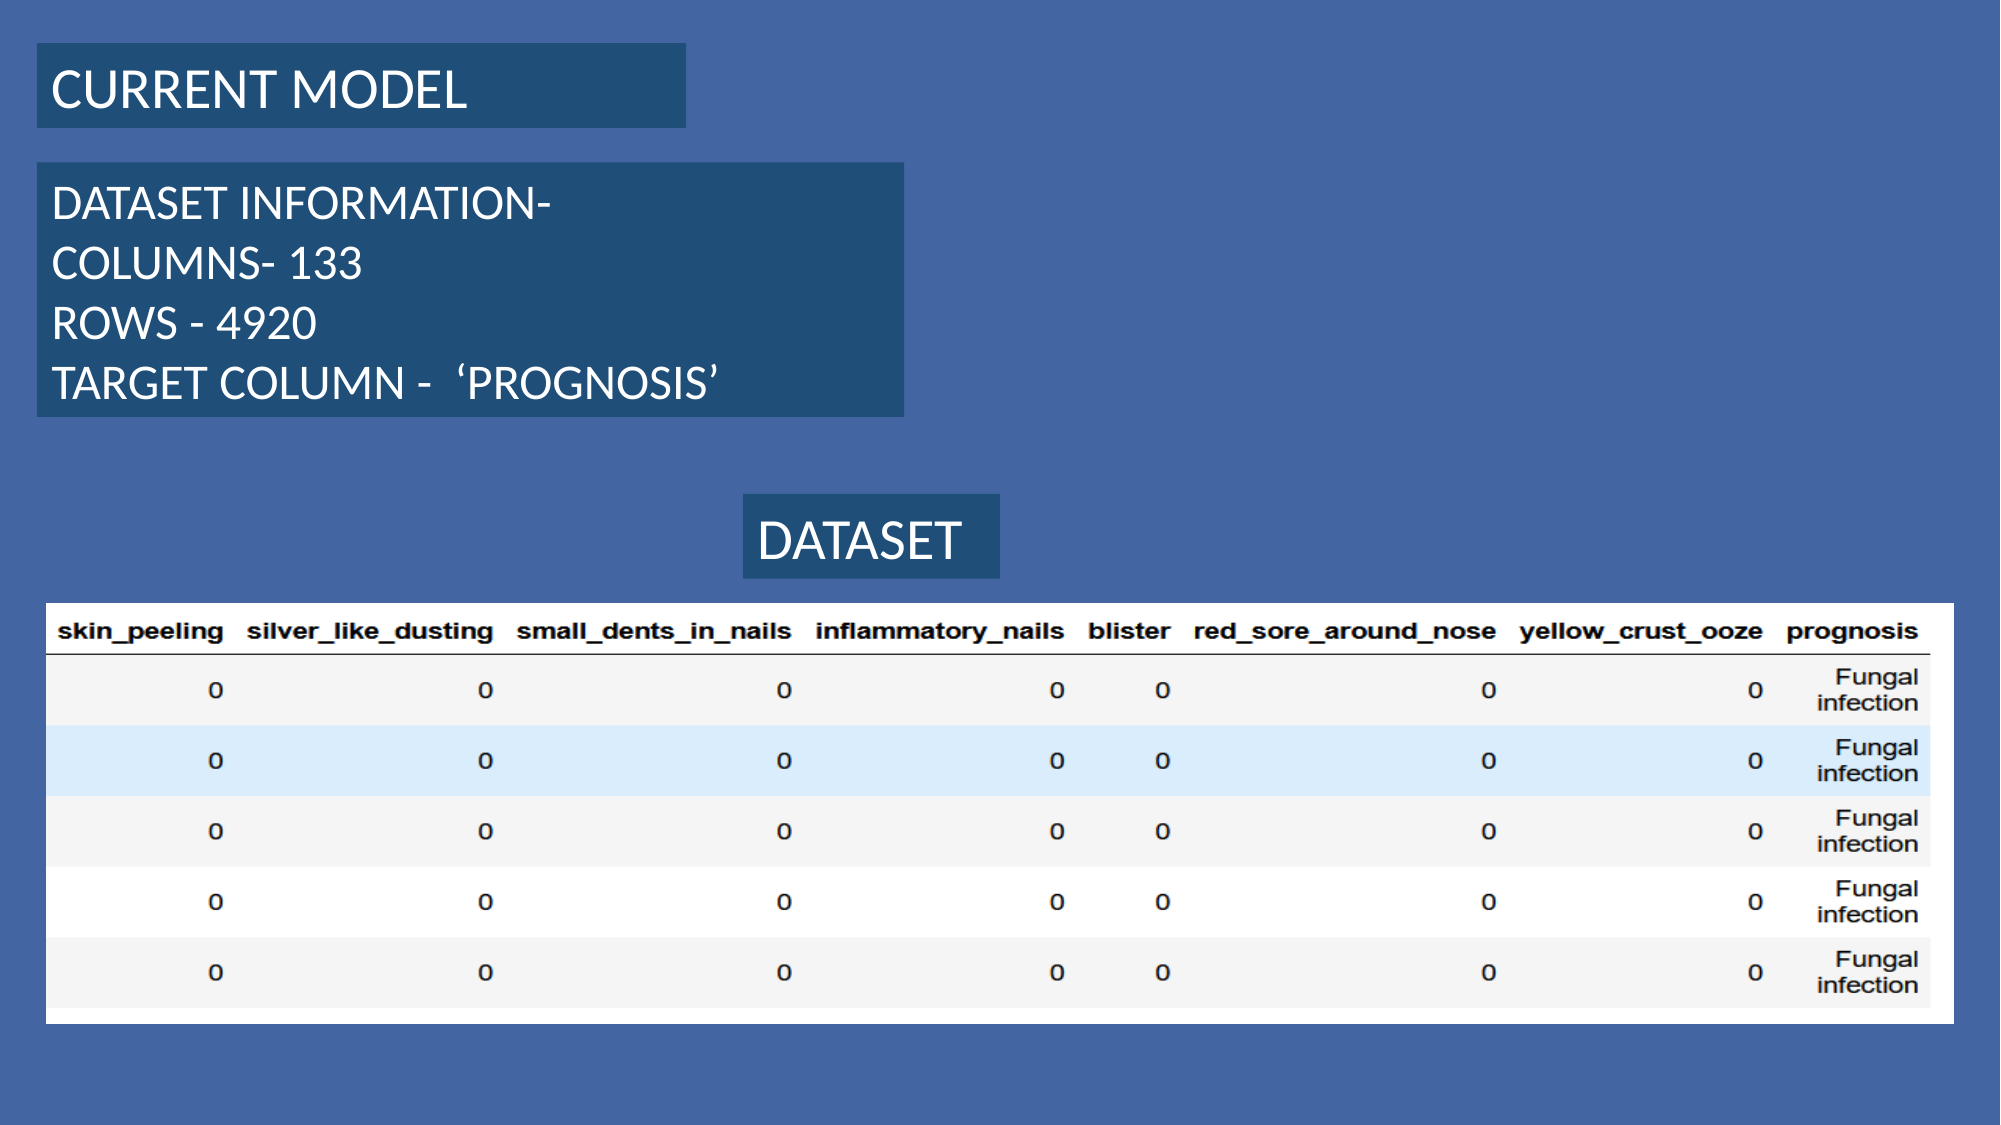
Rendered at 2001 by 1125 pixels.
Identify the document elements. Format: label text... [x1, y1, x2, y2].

text_box CURRENT MODEL [36, 43, 687, 128]
text_box DATASET [743, 493, 1000, 579]
text_box DATASET INFORMATION- COLUMNS- 133 ROWS - 4920 TARGET COLUMN - ‘PROGNOSIS’ [36, 162, 905, 417]
picture [46, 603, 1954, 1024]
